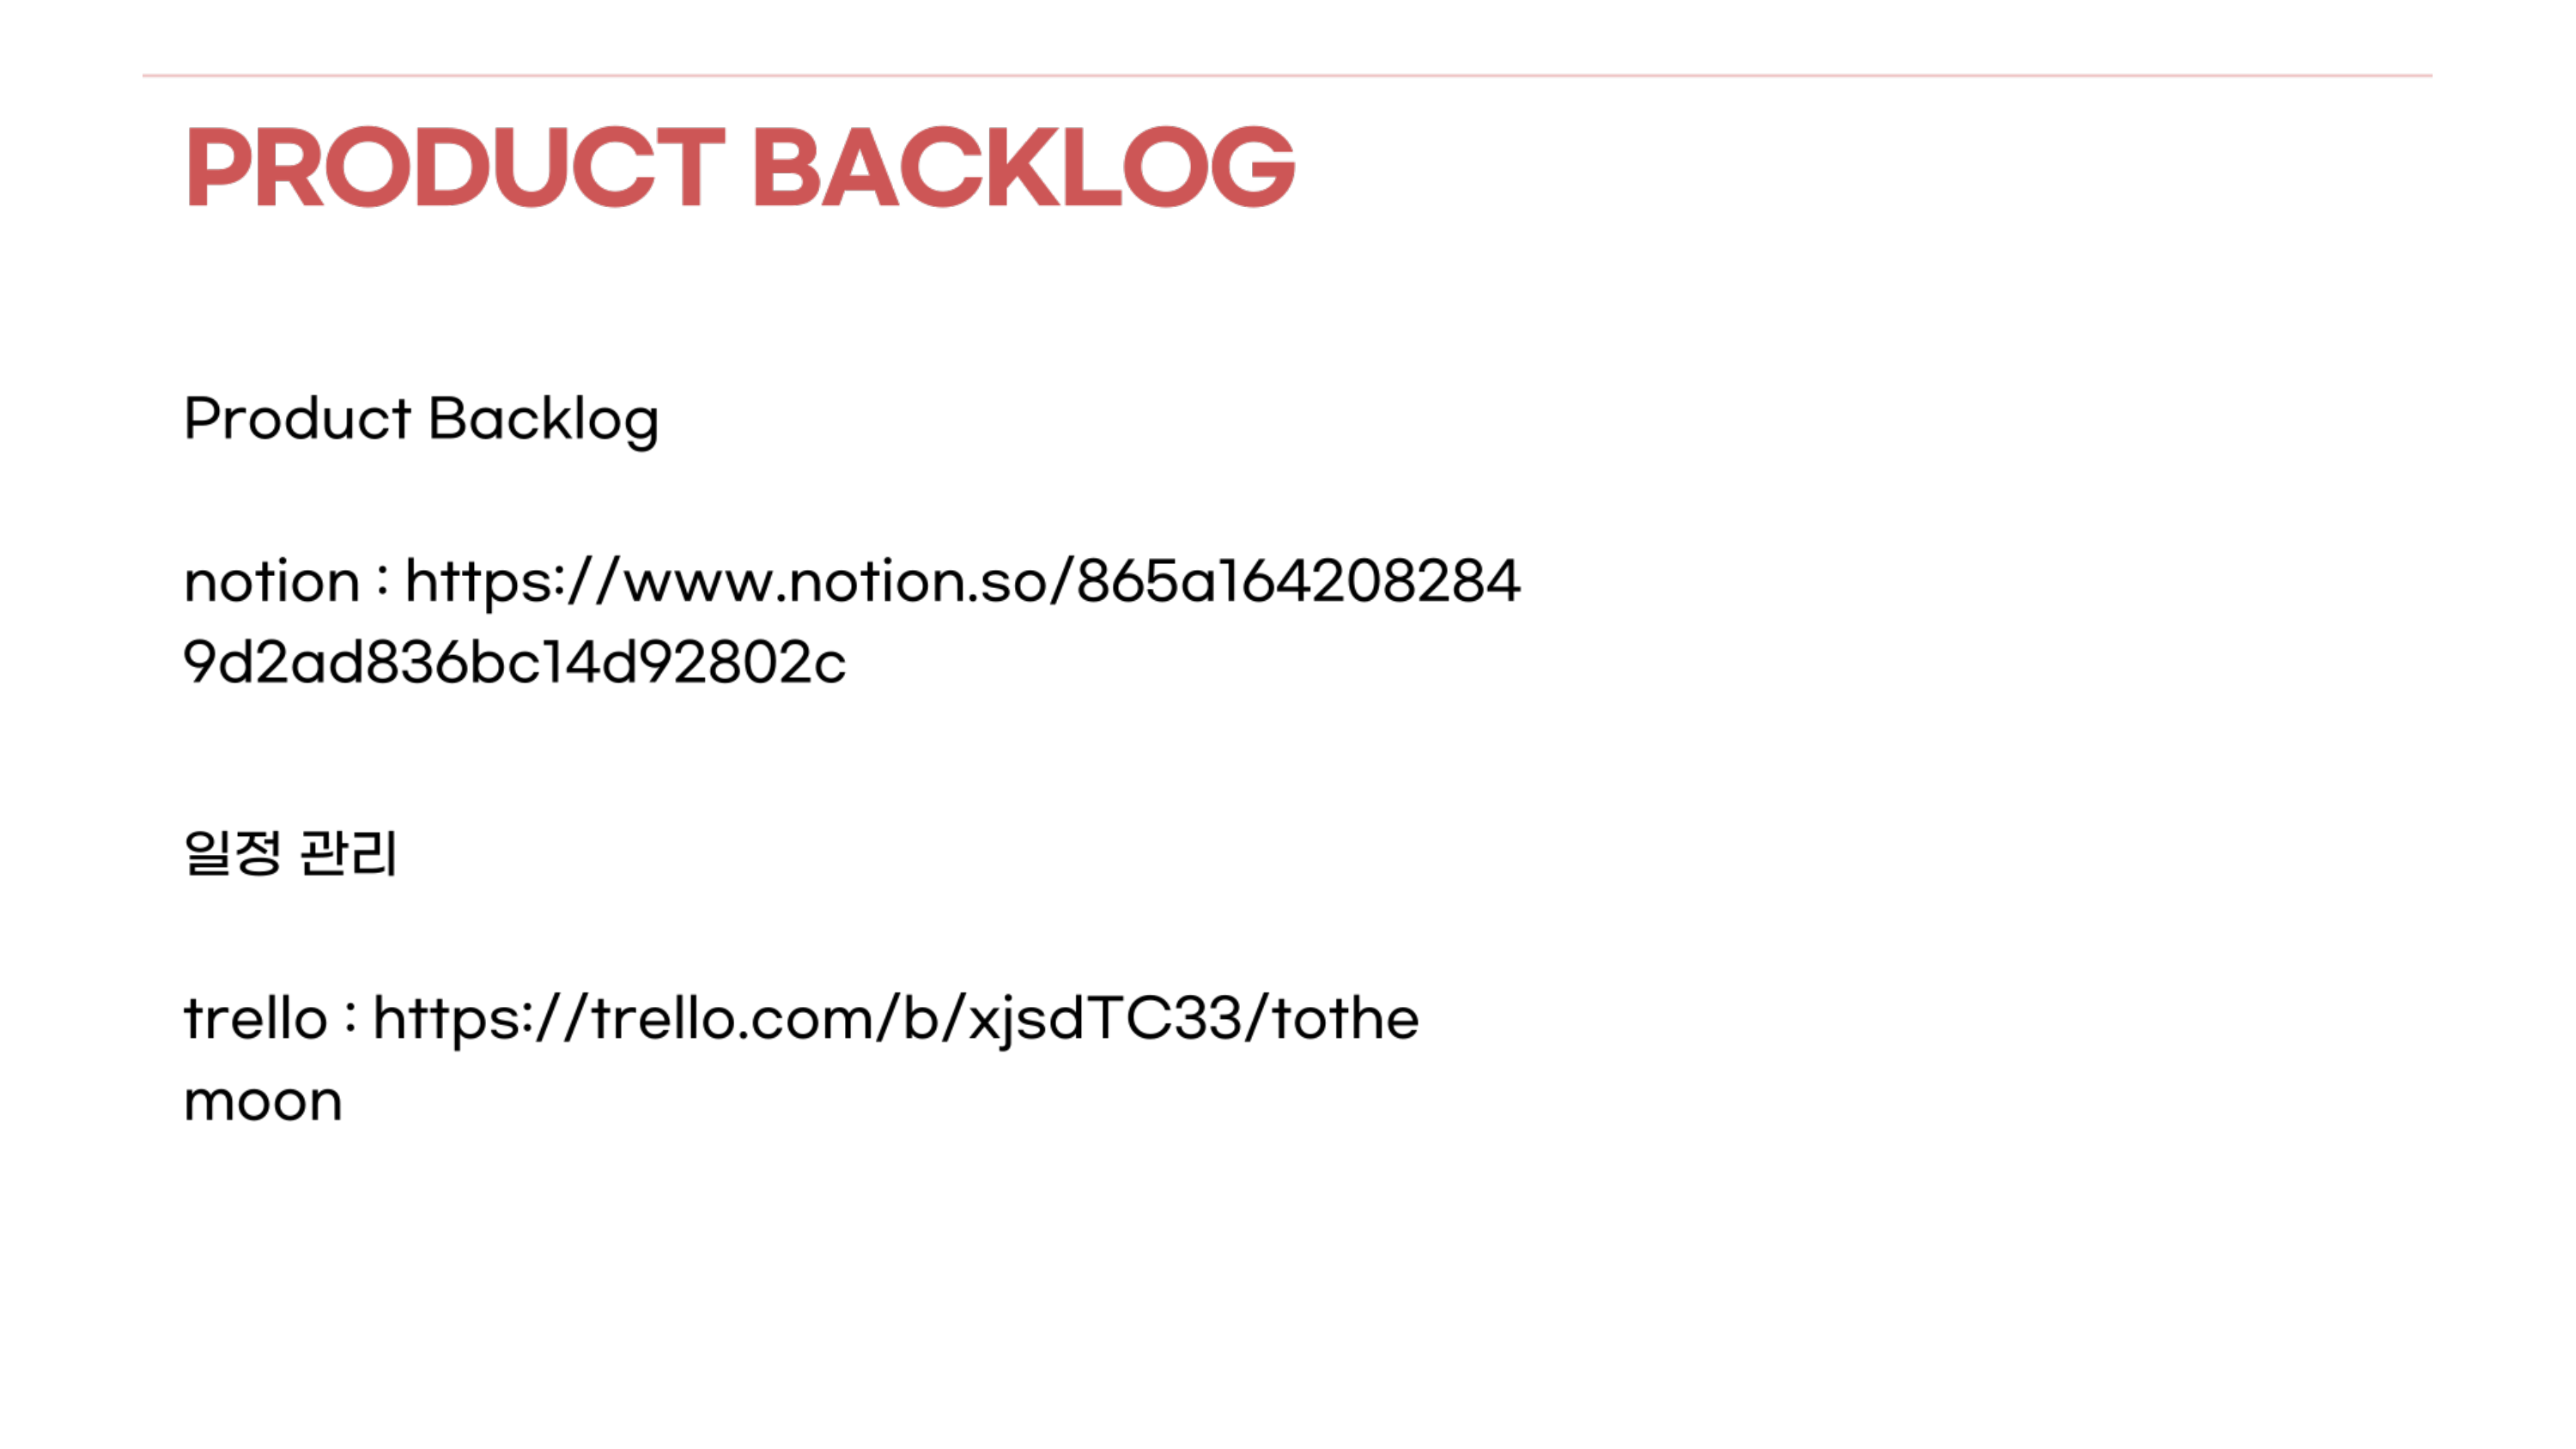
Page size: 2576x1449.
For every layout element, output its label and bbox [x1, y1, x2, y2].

text_box [143, 70, 2433, 82]
picture [168, 94, 1341, 286]
picture [173, 814, 1446, 1227]
picture [175, 378, 1546, 799]
